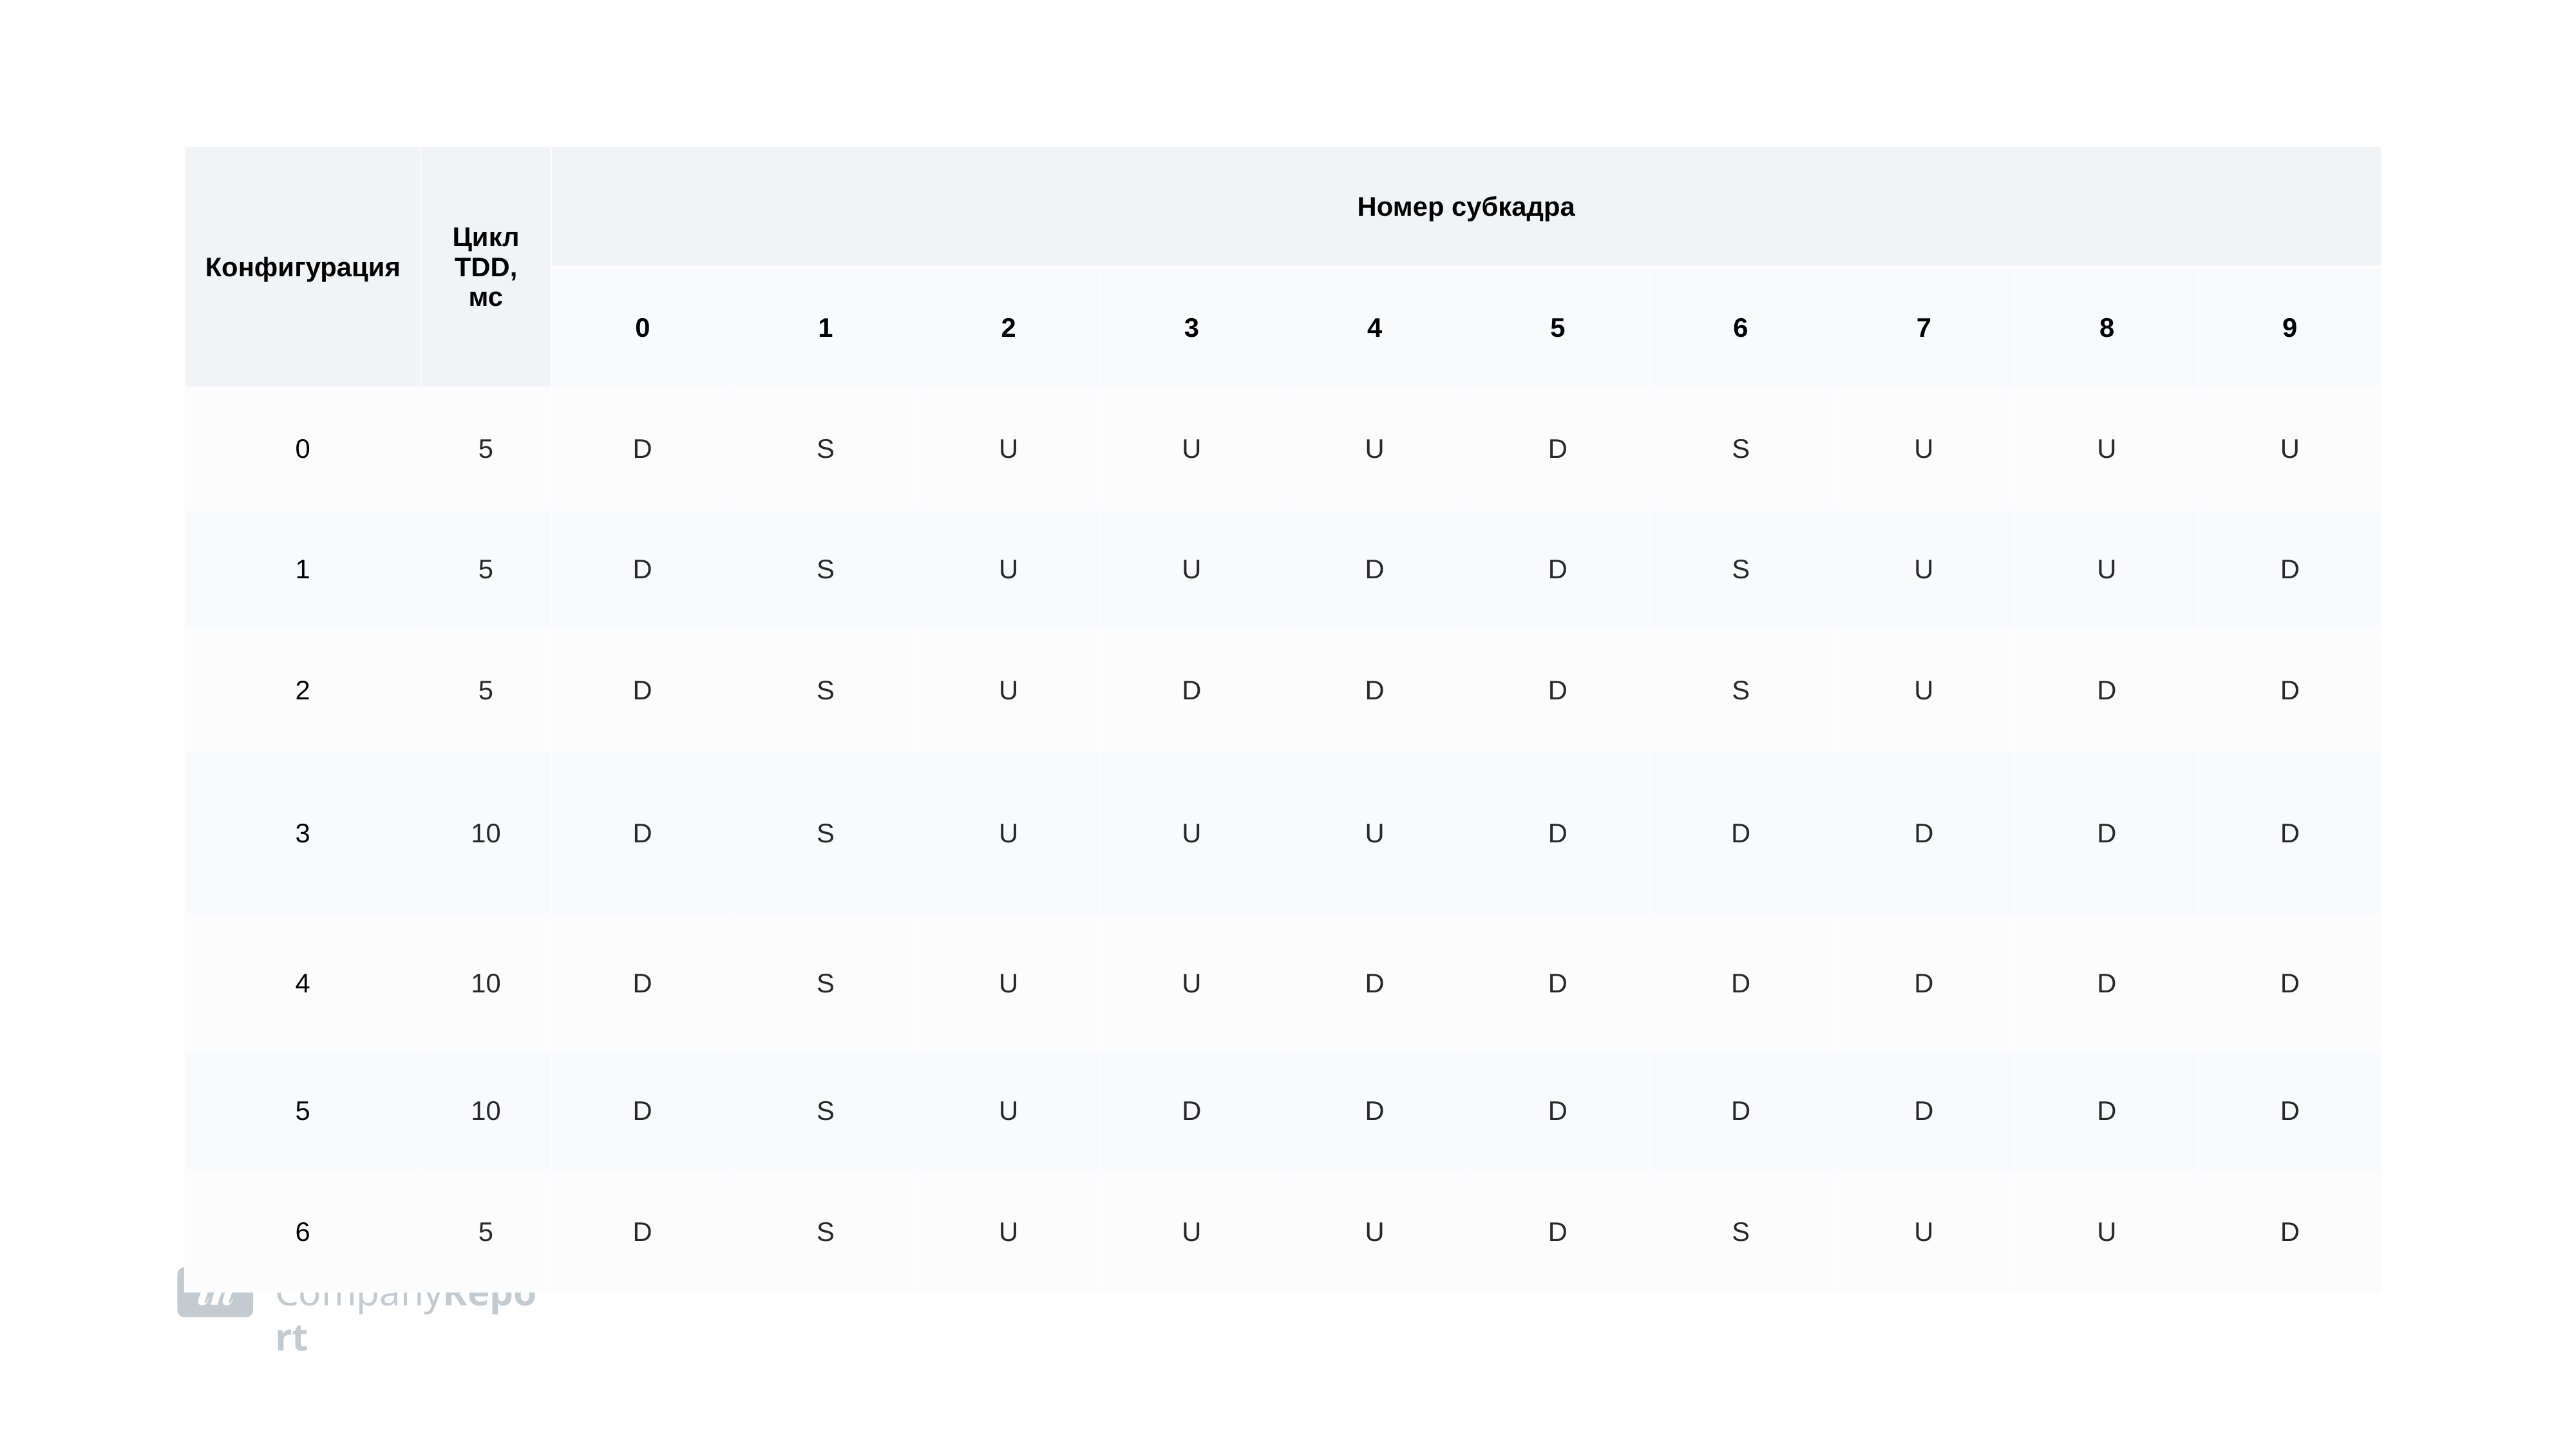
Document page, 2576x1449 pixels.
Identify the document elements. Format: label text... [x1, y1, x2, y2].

table_cell 5 [185, 1051, 420, 1171]
table_cell 2 [185, 630, 420, 750]
table_cell U [1833, 1172, 2015, 1292]
table_cell 10 [421, 752, 551, 916]
table_cell D [552, 388, 734, 508]
table_cell 5 [1467, 269, 1649, 388]
table_cell 3 [1101, 269, 1283, 388]
table_cell D [1283, 630, 1466, 750]
table_header Конфигурация [185, 147, 420, 386]
table_cell U [1101, 916, 1283, 1050]
table_cell 1 [735, 269, 916, 388]
table_cell 5 [421, 390, 551, 508]
table_cell U [1283, 752, 1466, 916]
table_cell S [1650, 509, 1832, 629]
table_cell U [1101, 752, 1283, 916]
table_cell 0 [552, 269, 734, 388]
table_cell 1 [185, 509, 420, 629]
table_cell S [735, 752, 916, 916]
table_cell D [552, 916, 734, 1050]
table_cell D [2199, 509, 2381, 629]
table_cell D [2016, 1051, 2198, 1171]
table_header Номер субкадра [552, 147, 2381, 265]
table_cell 4 [1283, 269, 1466, 388]
table_cell D [1467, 1172, 1649, 1292]
table_cell D [552, 509, 734, 629]
table_cell 0 [185, 390, 420, 508]
table_cell D [1833, 916, 2015, 1050]
table_cell U [918, 916, 1099, 1050]
table_cell D [1467, 630, 1649, 750]
table_cell D [1650, 1051, 1832, 1171]
table_cell 6 [185, 1172, 420, 1292]
table_cell D [2199, 630, 2381, 750]
table_cell U [1833, 388, 2015, 508]
table_cell D [2199, 1172, 2381, 1292]
table_cell D [1833, 1051, 2015, 1171]
table_cell D [2199, 752, 2381, 916]
table_cell U [2016, 1172, 2198, 1292]
table_cell U [918, 752, 1099, 916]
table_cell U [2016, 388, 2198, 508]
table_cell U [1833, 509, 2015, 629]
table_cell D [1283, 916, 1466, 1050]
table_cell 3 [185, 752, 420, 916]
table_cell S [735, 1051, 916, 1171]
table_cell D [552, 752, 734, 916]
table_cell D [1101, 630, 1283, 750]
table_cell U [2016, 509, 2198, 629]
table_cell S [735, 916, 916, 1050]
table_cell U [1101, 388, 1283, 508]
table_cell U [1833, 630, 2015, 750]
table_cell S [1650, 388, 1832, 508]
table_cell D [2016, 752, 2198, 916]
table_cell D [552, 1172, 734, 1292]
table_cell U [918, 630, 1099, 750]
table_cell 5 [421, 509, 551, 629]
table_cell U [2199, 388, 2381, 508]
table_cell S [735, 388, 916, 508]
table_cell D [1101, 1051, 1283, 1171]
table_cell 6 [1650, 269, 1832, 388]
table_cell 10 [421, 916, 551, 1050]
table_cell D [2199, 916, 2381, 1050]
table_cell D [2016, 916, 2198, 1050]
table_cell D [1467, 1051, 1649, 1171]
table_cell U [918, 1172, 1099, 1292]
table_cell 2 [918, 269, 1099, 388]
table_cell 5 [421, 1172, 551, 1292]
table_cell 4 [185, 916, 420, 1050]
table_cell U [1101, 1172, 1283, 1292]
table_header Цикл TDD, мс [421, 147, 551, 386]
table_cell U [1101, 509, 1283, 629]
table_cell U [918, 388, 1099, 508]
table_cell D [1283, 1051, 1466, 1171]
table_cell 9 [2199, 269, 2381, 388]
table_cell D [2199, 1051, 2381, 1171]
table_cell D [1833, 752, 2015, 916]
table_cell S [1650, 630, 1832, 750]
table_cell D [552, 630, 734, 750]
table_cell D [2016, 630, 2198, 750]
table_cell 5 [421, 630, 551, 750]
table_cell D [1650, 916, 1832, 1050]
table_cell S [735, 1172, 916, 1292]
table_cell U [1283, 388, 1466, 508]
table_cell D [1650, 752, 1832, 916]
table_cell 7 [1833, 269, 2015, 388]
table_cell D [552, 1051, 734, 1171]
table_cell U [1283, 1172, 1466, 1292]
table_cell D [1283, 509, 1466, 629]
table_cell S [1650, 1172, 1832, 1292]
table_cell S [735, 630, 916, 750]
table_cell D [1467, 509, 1649, 629]
table_cell S [735, 509, 916, 629]
table_cell D [1467, 388, 1649, 508]
table_cell U [918, 1051, 1099, 1171]
table_cell D [1467, 752, 1649, 916]
table_cell D [1467, 916, 1649, 1050]
table_cell 10 [421, 1051, 551, 1171]
table_cell 8 [2016, 269, 2198, 388]
table_cell U [918, 509, 1099, 629]
